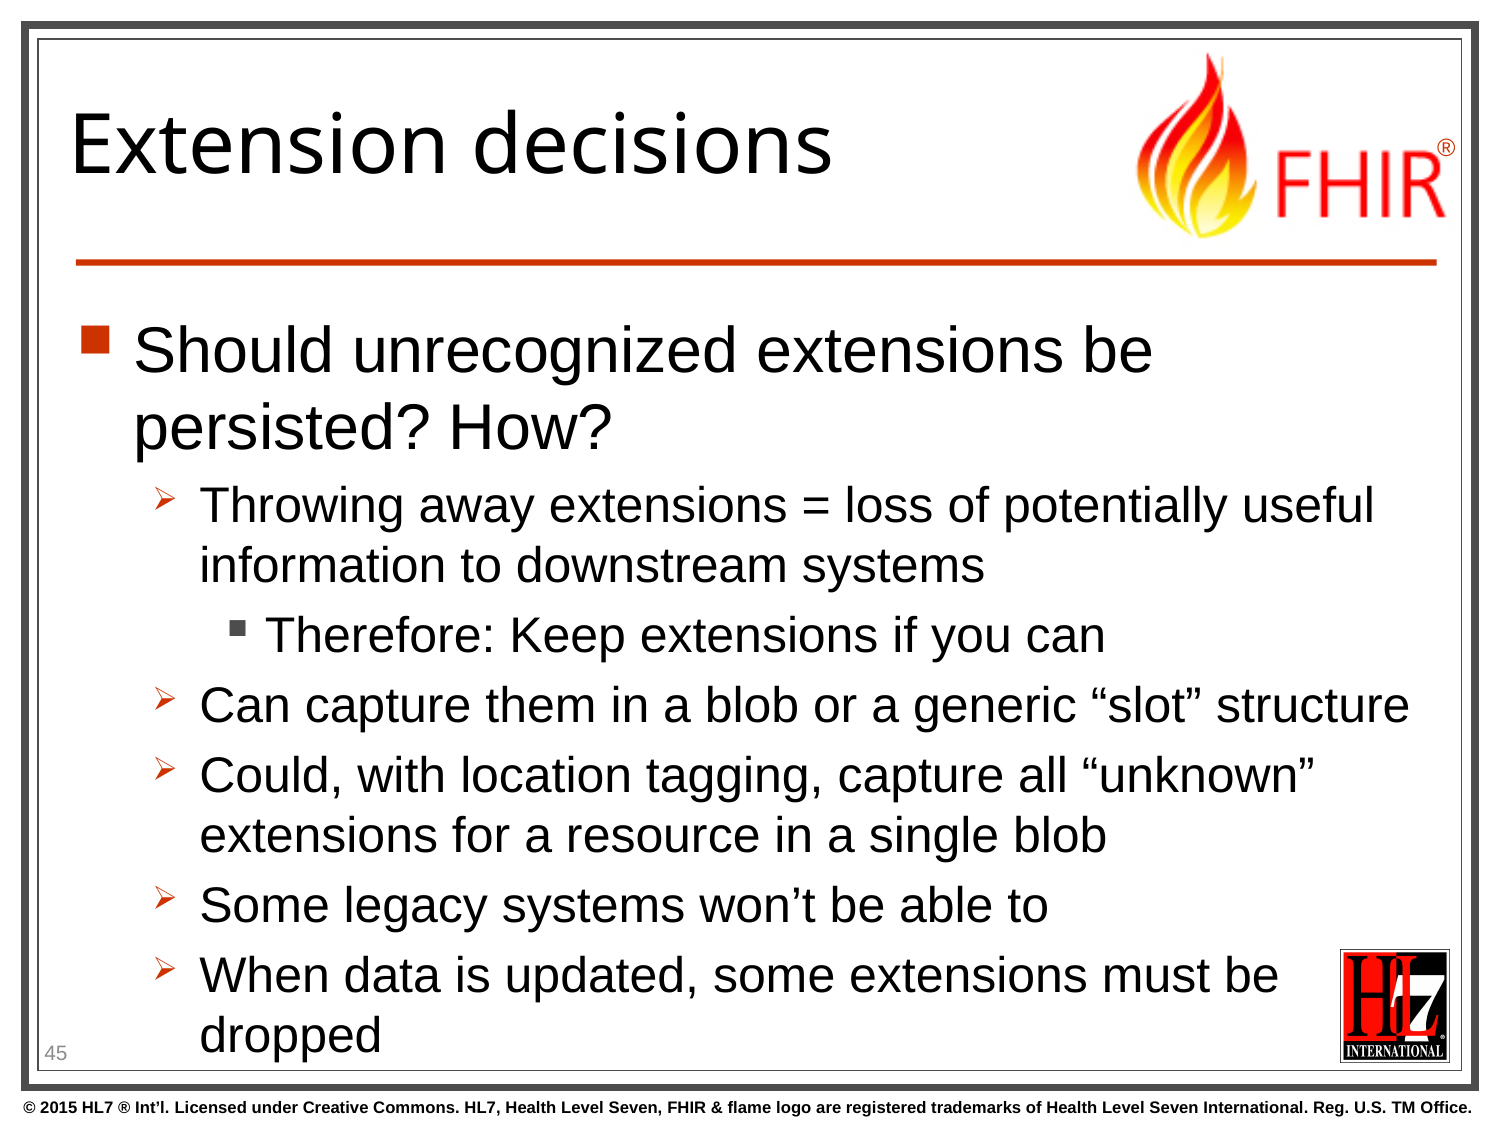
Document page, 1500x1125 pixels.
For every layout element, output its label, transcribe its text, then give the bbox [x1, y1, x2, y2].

list Should unrecognized extensions be persisted? How? Throwing away extensions = loss of potentially useful information to downstream systems Therefore: Keep extensions if you can Can capture them in a blob or a generic “slot” structure Could, with location tagging, capture all “unknown” extensions for a resource in a single blob Some legacy systems won’t be able to When data is updated, some extensions must be dropped [62, 299, 1438, 1059]
picture [1340, 949, 1450, 1063]
picture [1124, 42, 1458, 249]
title Extension decisions [53, 54, 1128, 244]
slide_number 45 [29, 1034, 148, 1071]
